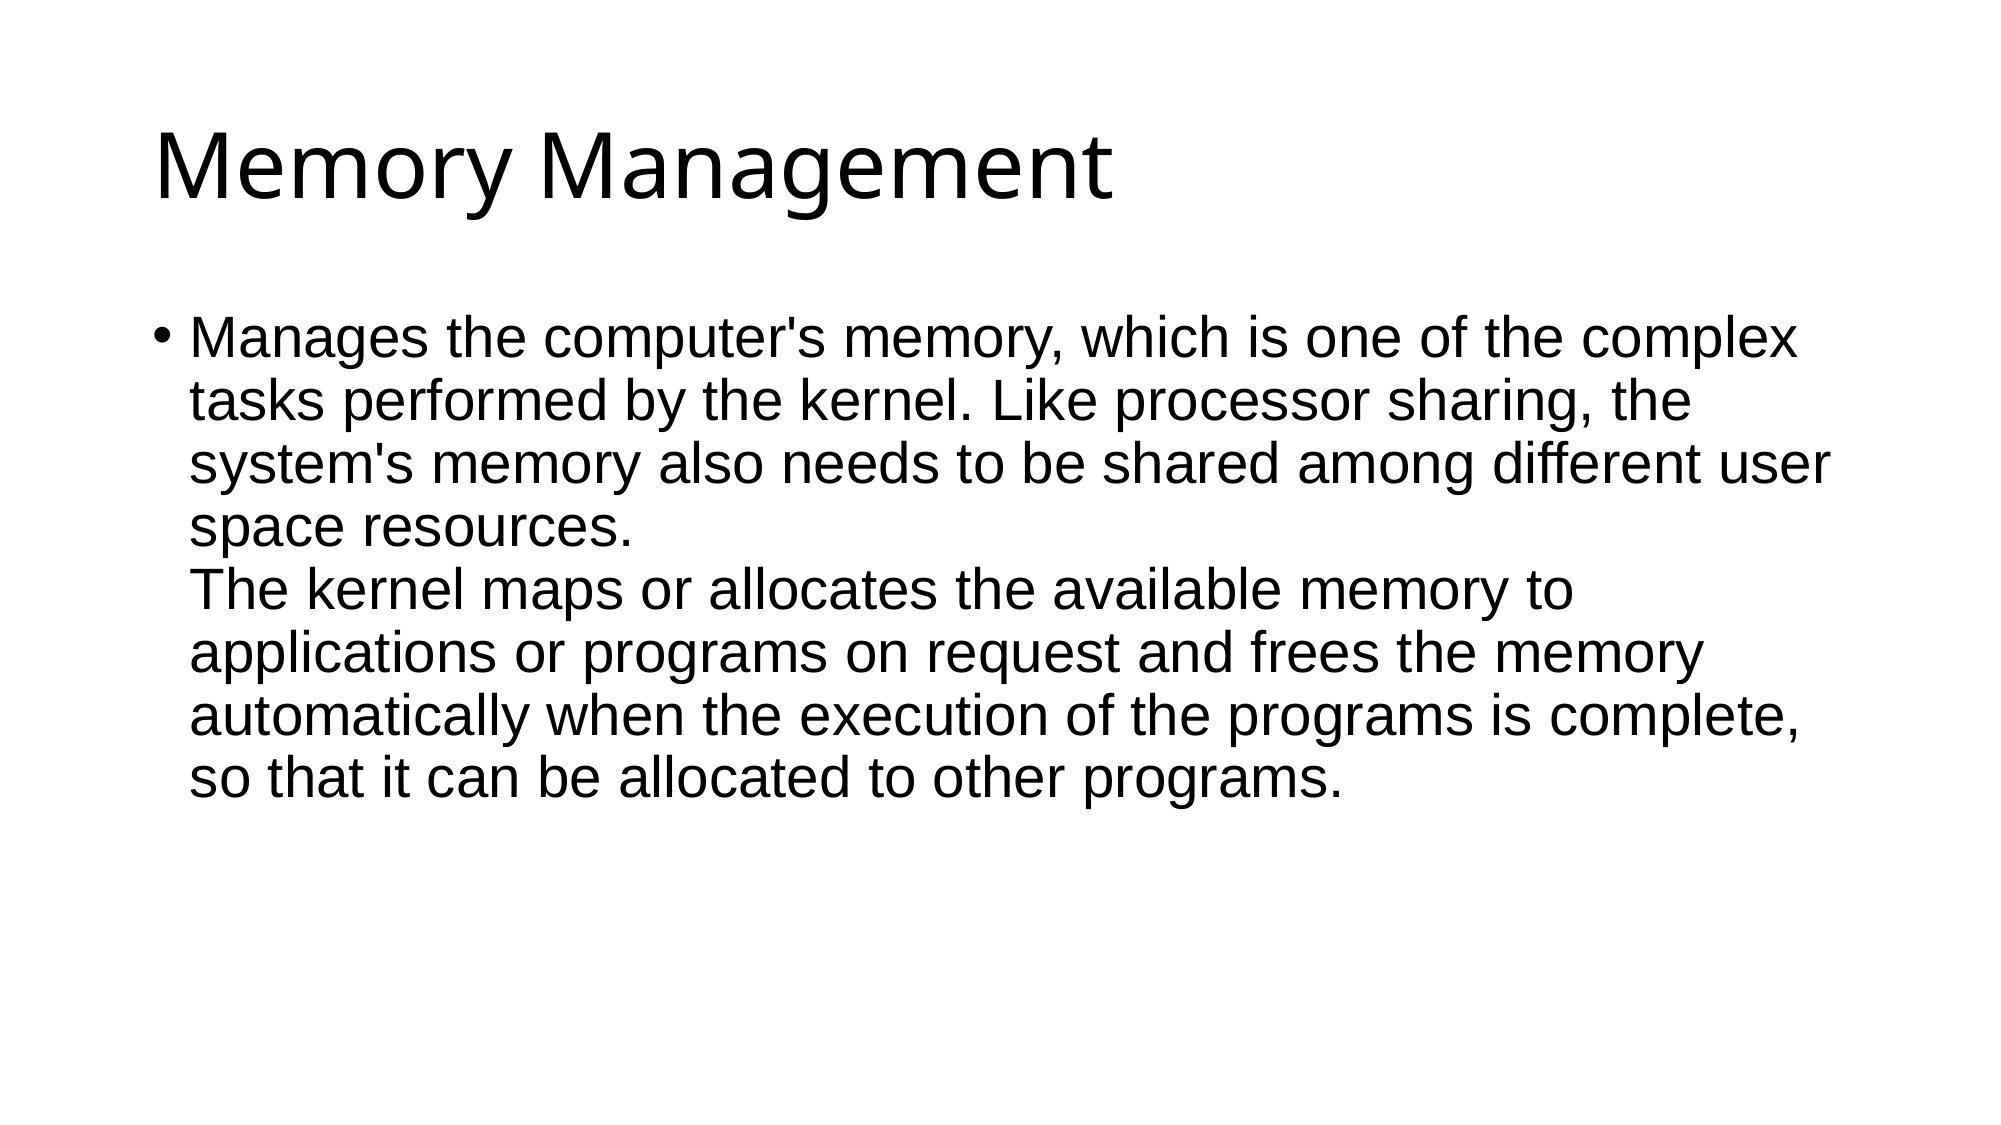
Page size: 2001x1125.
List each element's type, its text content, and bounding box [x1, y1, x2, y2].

title Memory Management [137, 59, 1863, 278]
list Manages the computer's memory, which is one of the complex tasks performed by the kernel. Like processor sharing, the system's memory also needs to be shared among different user space resources. The kernel maps or allocates the available memory to applications or programs on request and frees the memory automatically when the execution of the programs is complete, so that it can be allocated to other programs. [137, 299, 1863, 1014]
